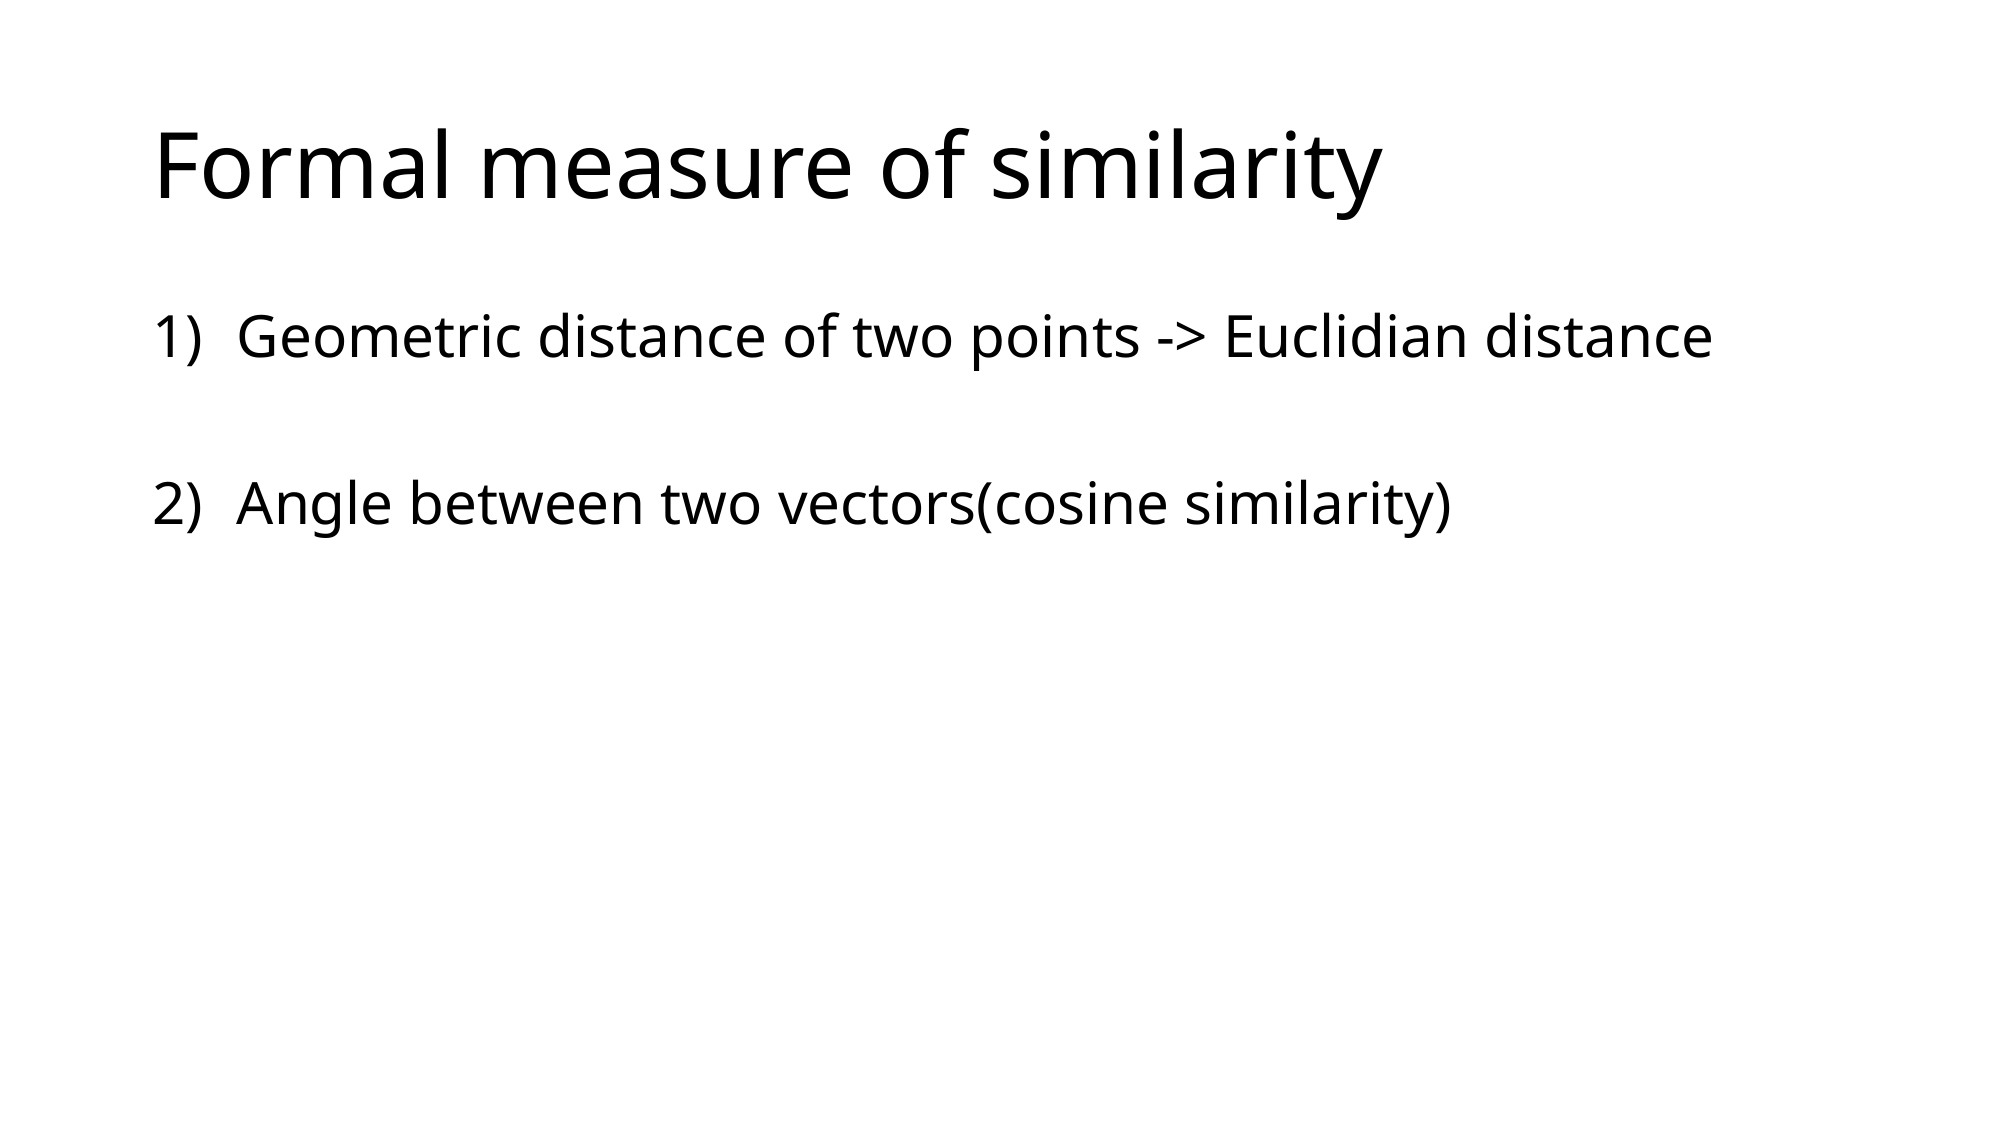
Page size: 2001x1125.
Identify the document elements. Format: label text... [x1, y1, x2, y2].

list Geometric distance of two points -> Euclidian distance Angle between two vectors(cosine similarity) [137, 299, 1863, 1014]
title Formal measure of similarity [137, 59, 1863, 278]
